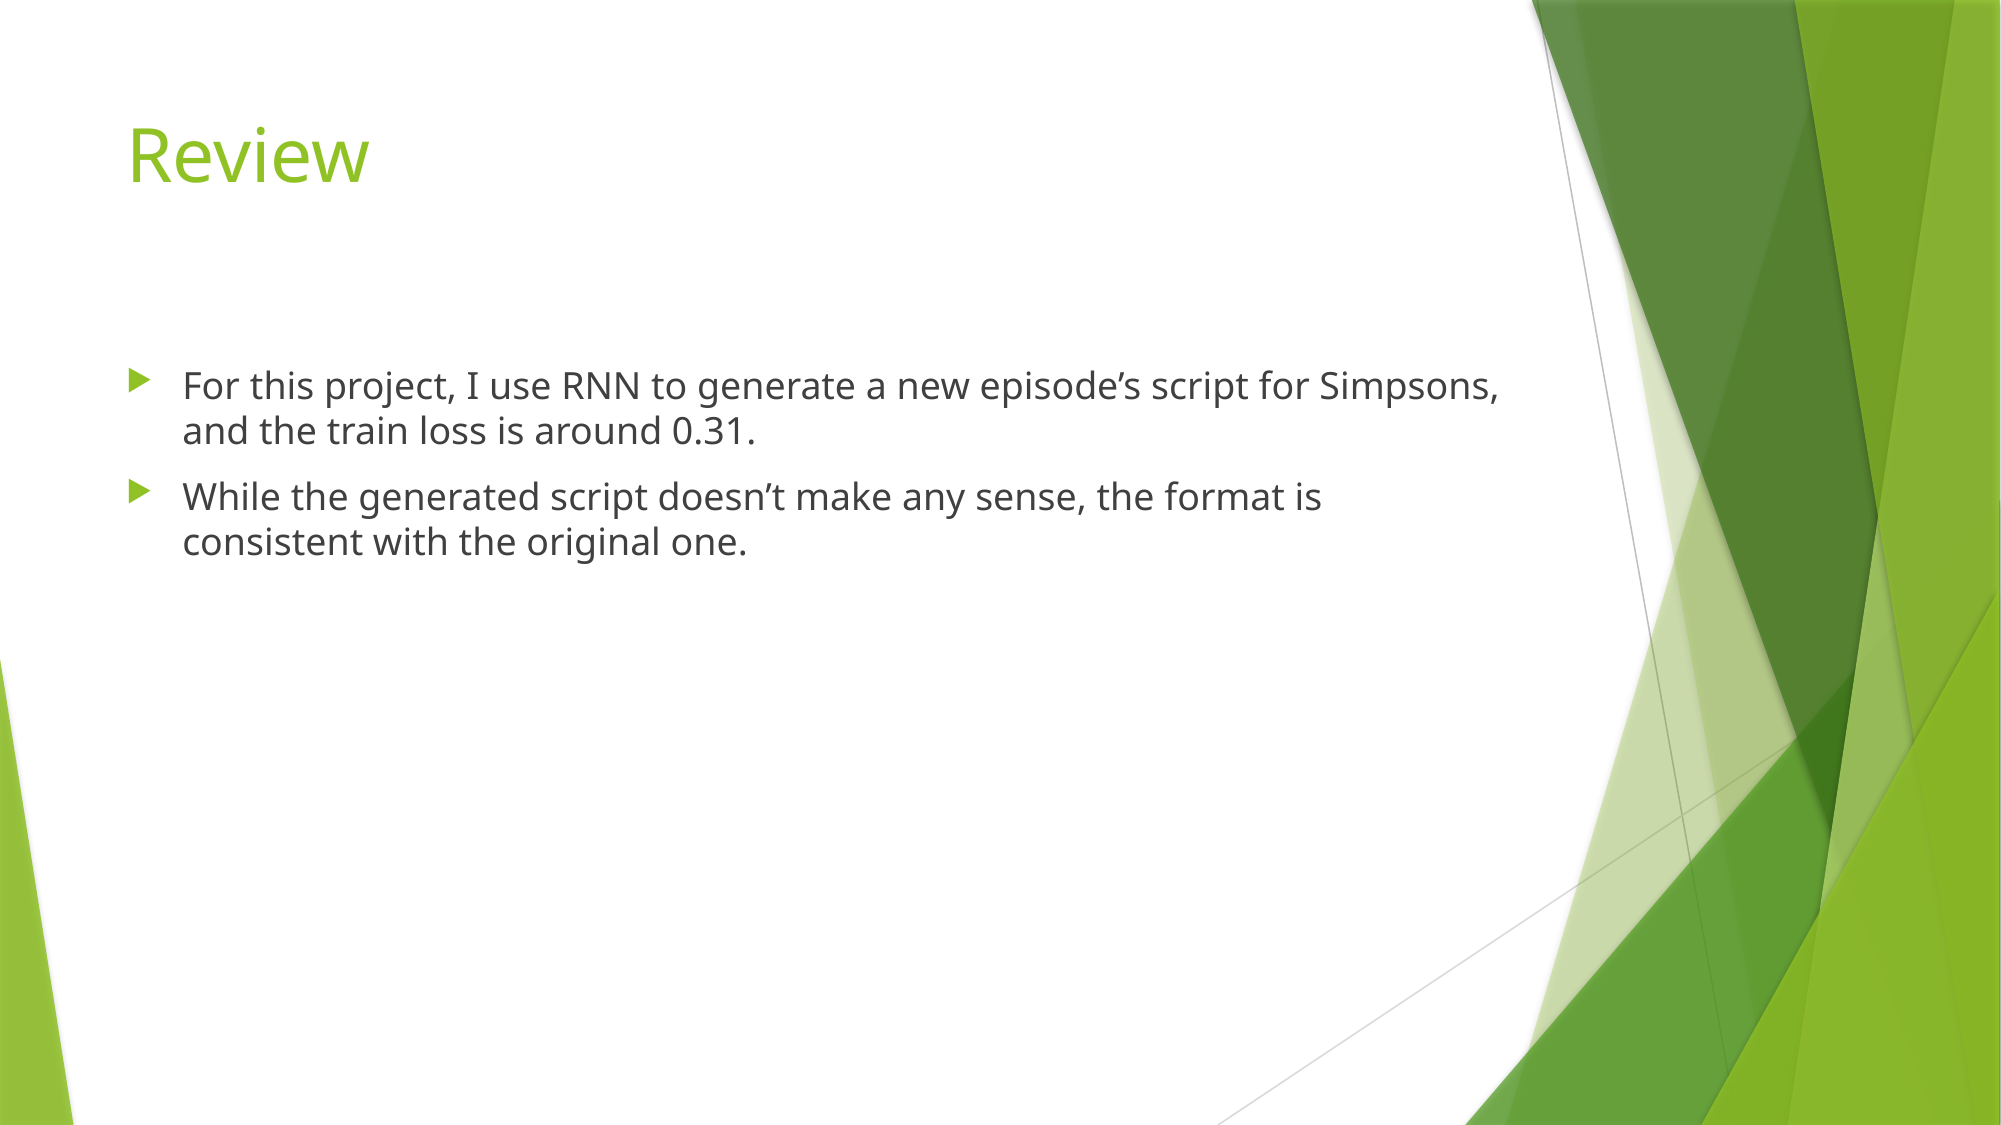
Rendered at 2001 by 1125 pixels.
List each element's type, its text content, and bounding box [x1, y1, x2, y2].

title Review [111, 99, 1522, 317]
list For this project, I use RNN to generate a new episode’s script for Simpsons, and the train loss is around 0.31. While the generated script doesn’t make any sense, the format is consistent with the original one. [111, 354, 1522, 992]
